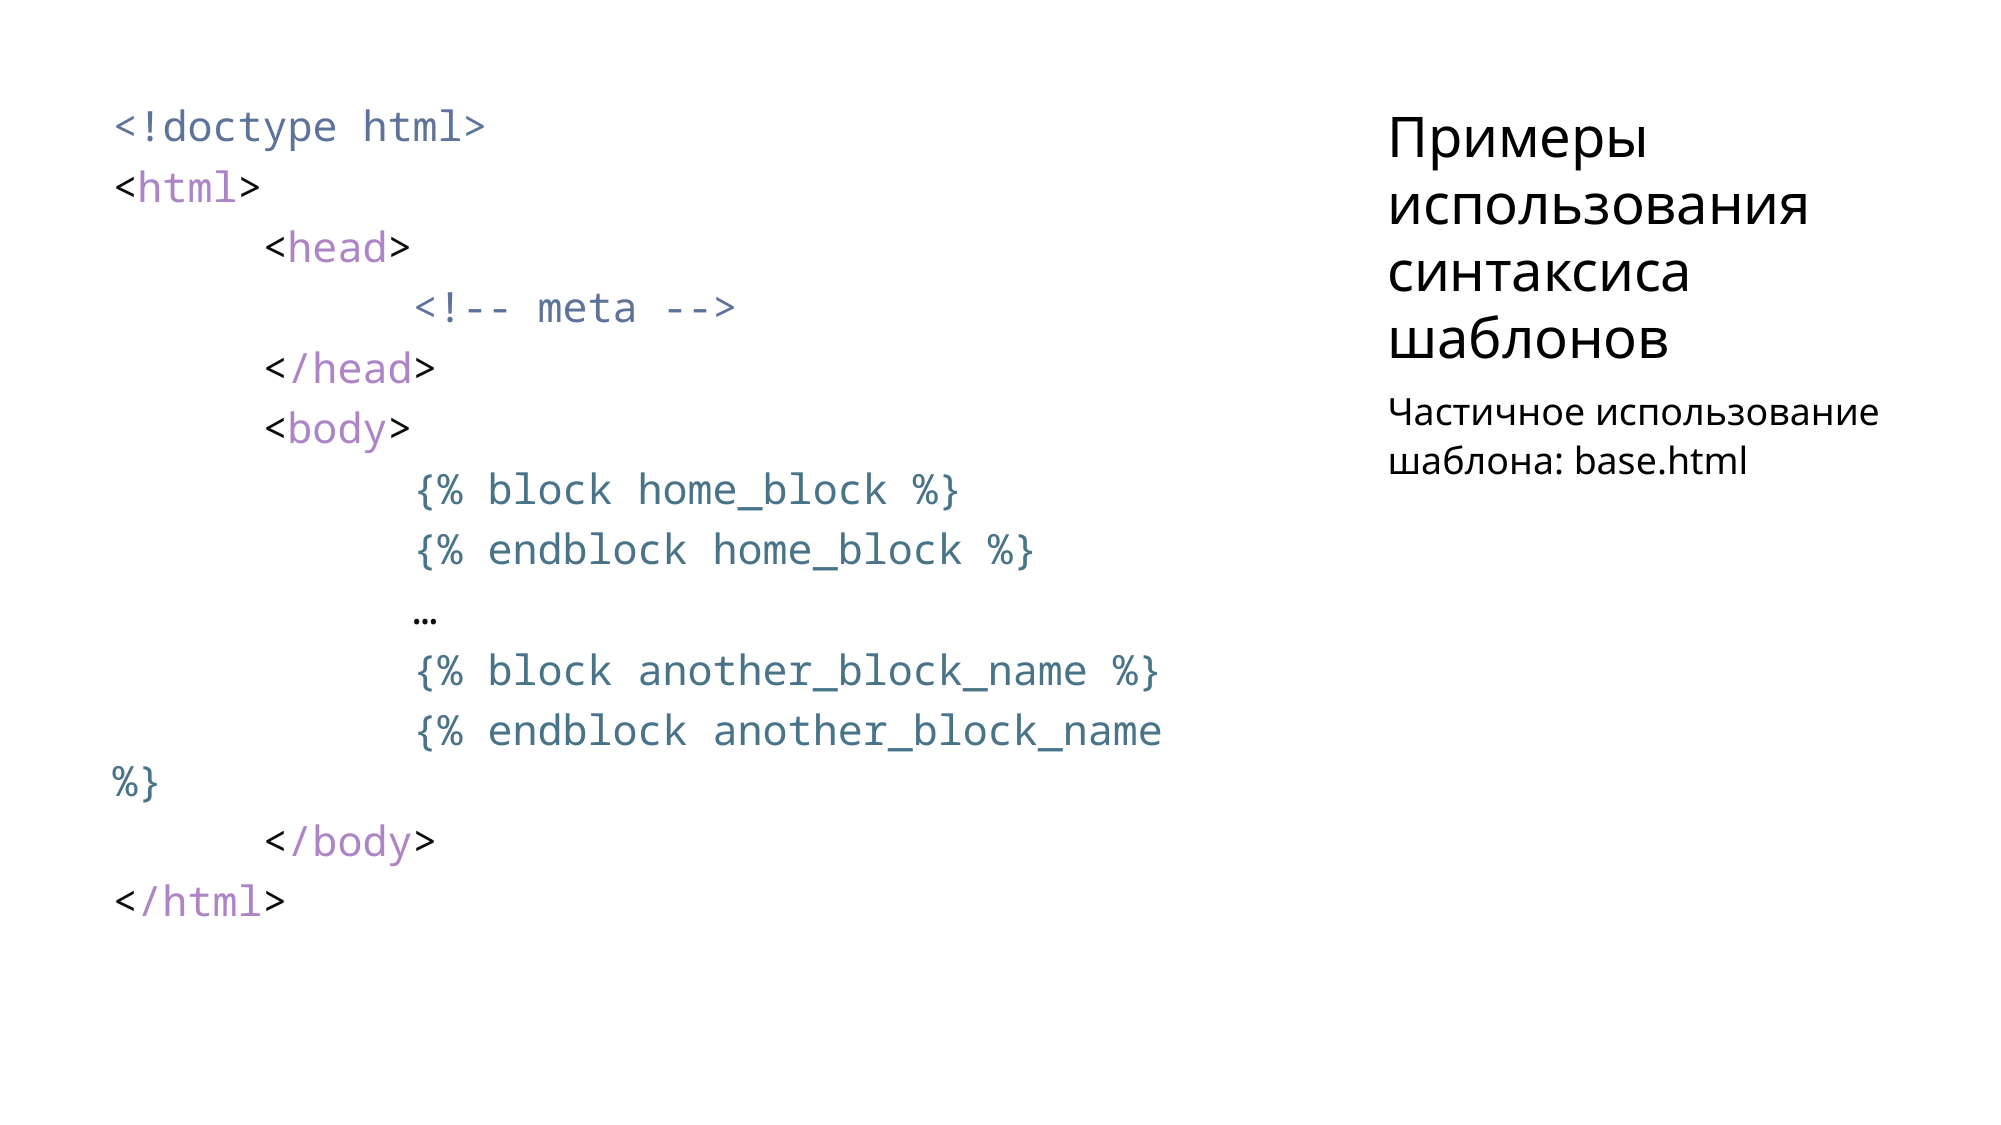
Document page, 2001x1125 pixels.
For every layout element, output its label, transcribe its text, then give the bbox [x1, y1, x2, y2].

list <!doctype html> <html> <head> <!-- meta --> </head> <body> {% block home_block %} {% endblock home_block %} … {% block another_block_name %} {% endblock another_block_name %} </body> </html> [112, 99, 1238, 975]
title Примеры использования синтаксиса шаблонов [1387, 99, 1907, 370]
list Частичное использование шаблона: base.html [1387, 383, 1907, 975]
